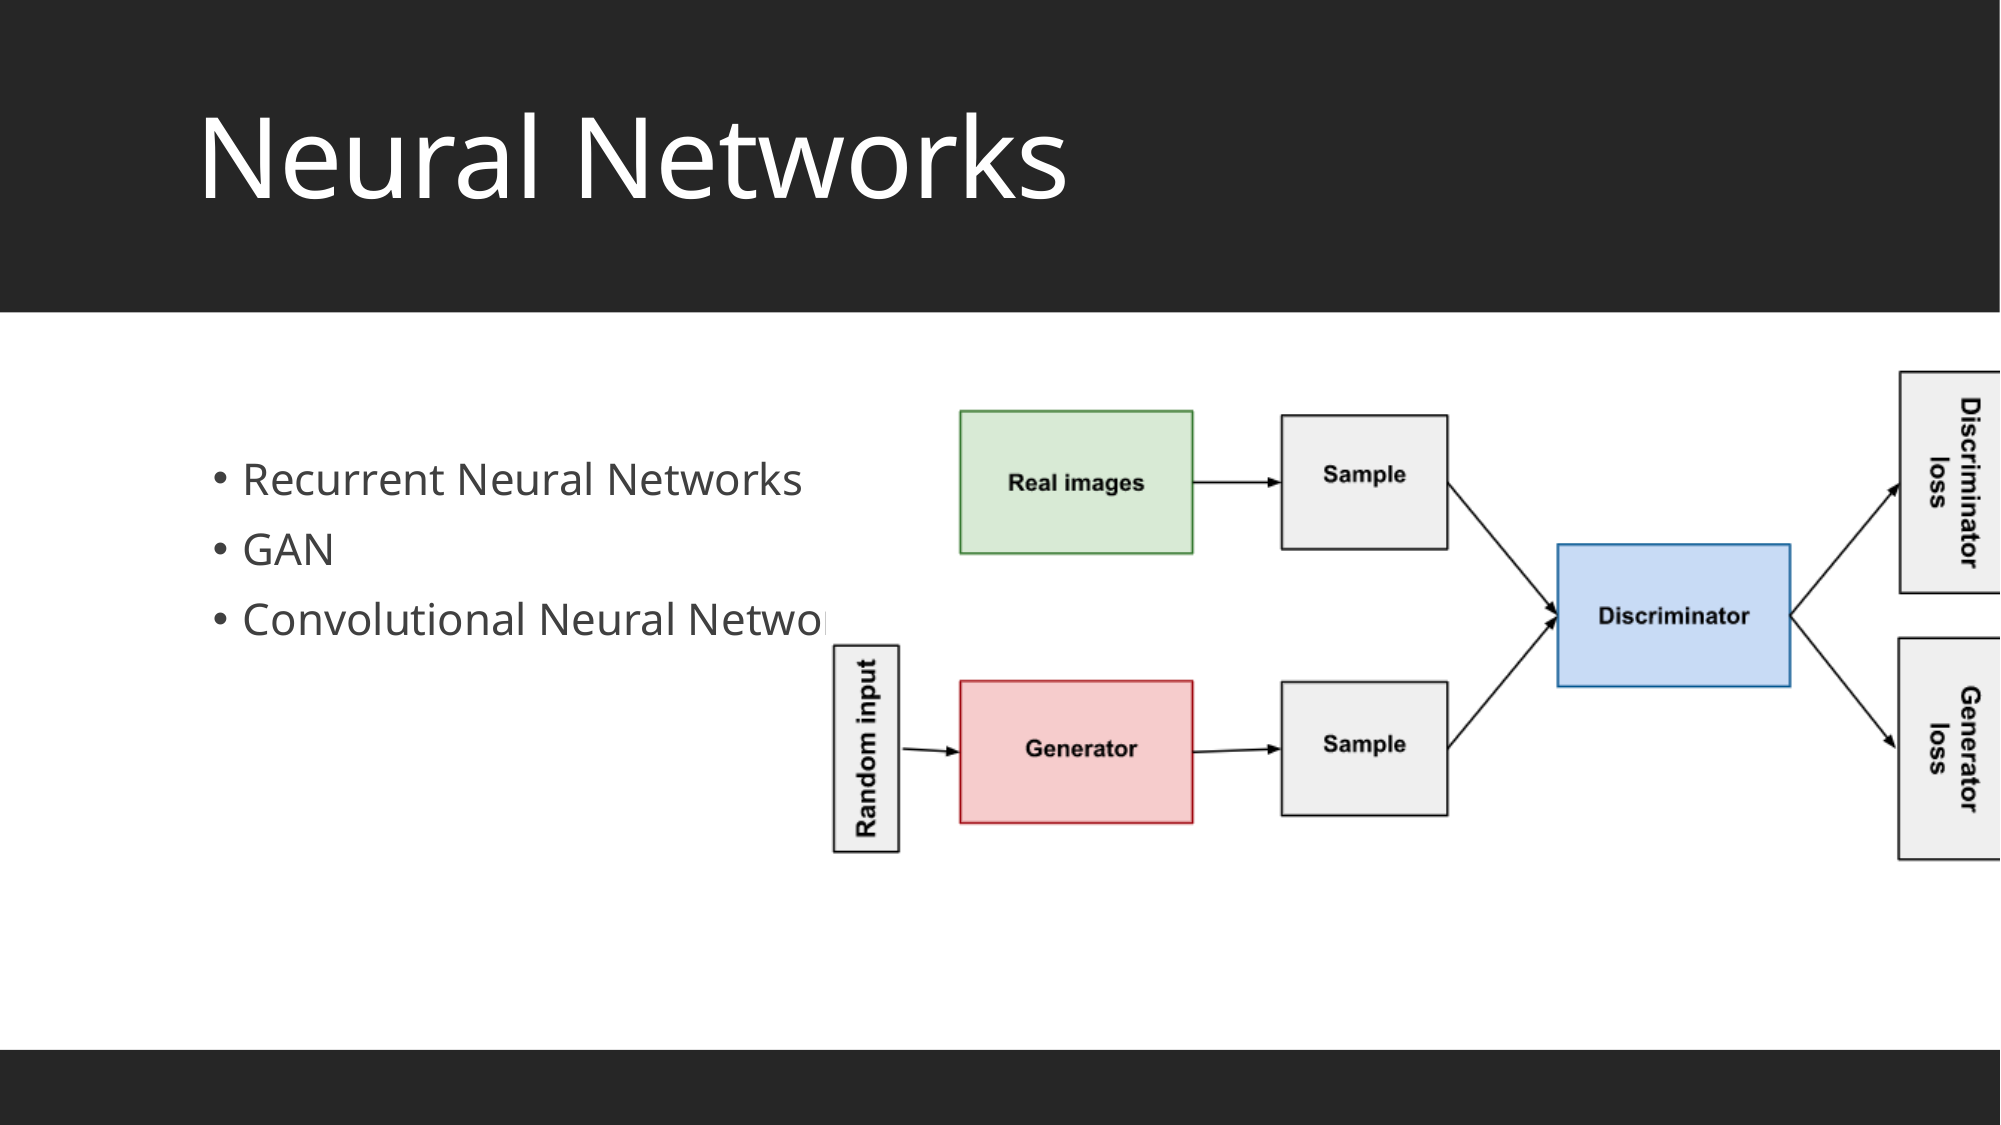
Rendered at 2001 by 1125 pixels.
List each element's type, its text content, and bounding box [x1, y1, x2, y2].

list Recurrent Neural Networks GAN Convolutional Neural Networks [179, 438, 823, 709]
picture [826, 353, 2000, 873]
text_box [0, 0, 2000, 314]
title Neural Networks [180, 47, 1830, 285]
text_box [0, 314, 2000, 1049]
text_box [0, 1049, 2000, 1125]
